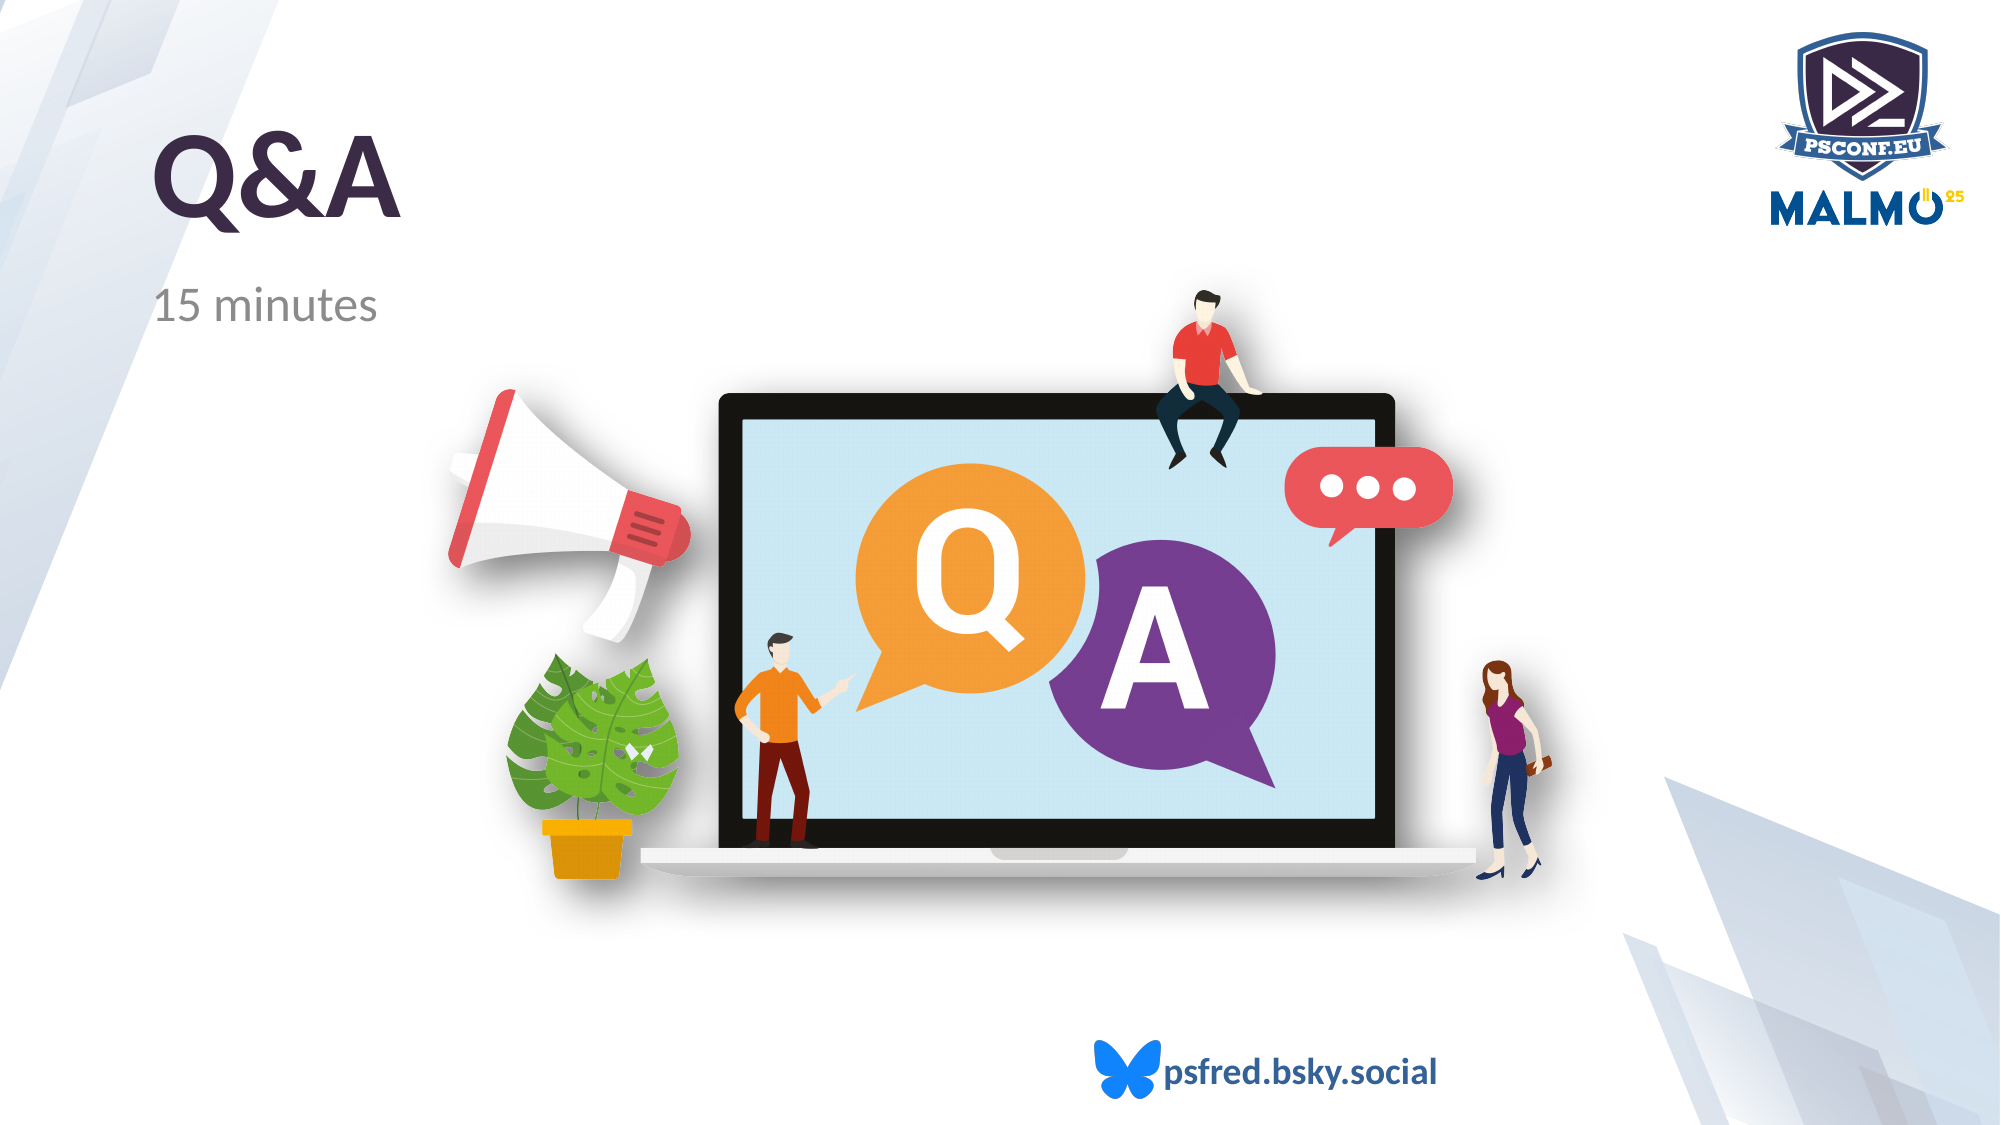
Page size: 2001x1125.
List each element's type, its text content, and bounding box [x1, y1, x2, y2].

picture [0, 0, 2000, 1125]
text_box 15 minutes [136, 271, 1862, 518]
text_box Q&A [136, 86, 1862, 252]
